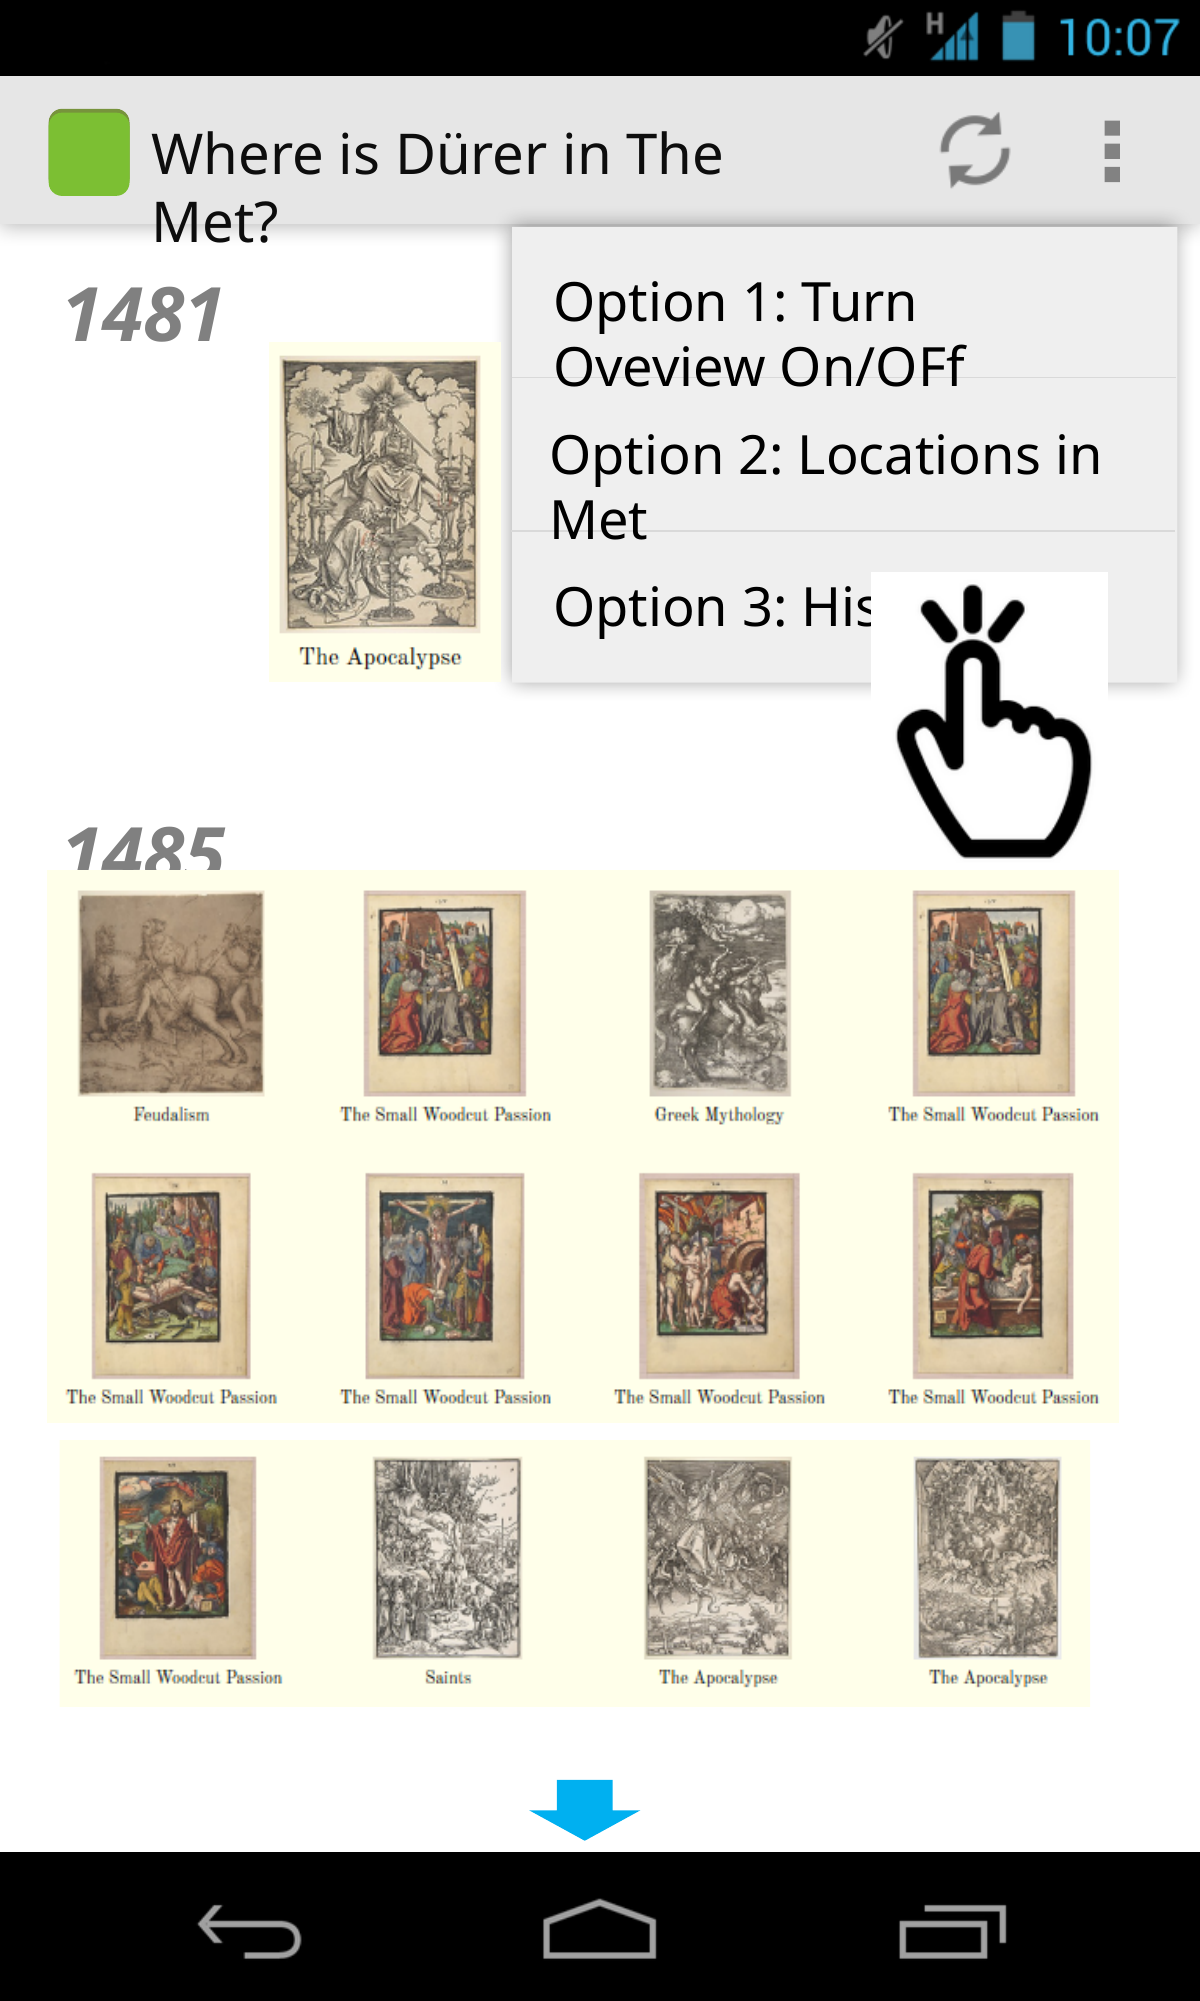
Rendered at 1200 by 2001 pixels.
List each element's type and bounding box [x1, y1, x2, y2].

text_box [0, 0, 1200, 2001]
picture [268, 342, 501, 682]
picture [47, 571, 1120, 1423]
picture [59, 1440, 1091, 1707]
